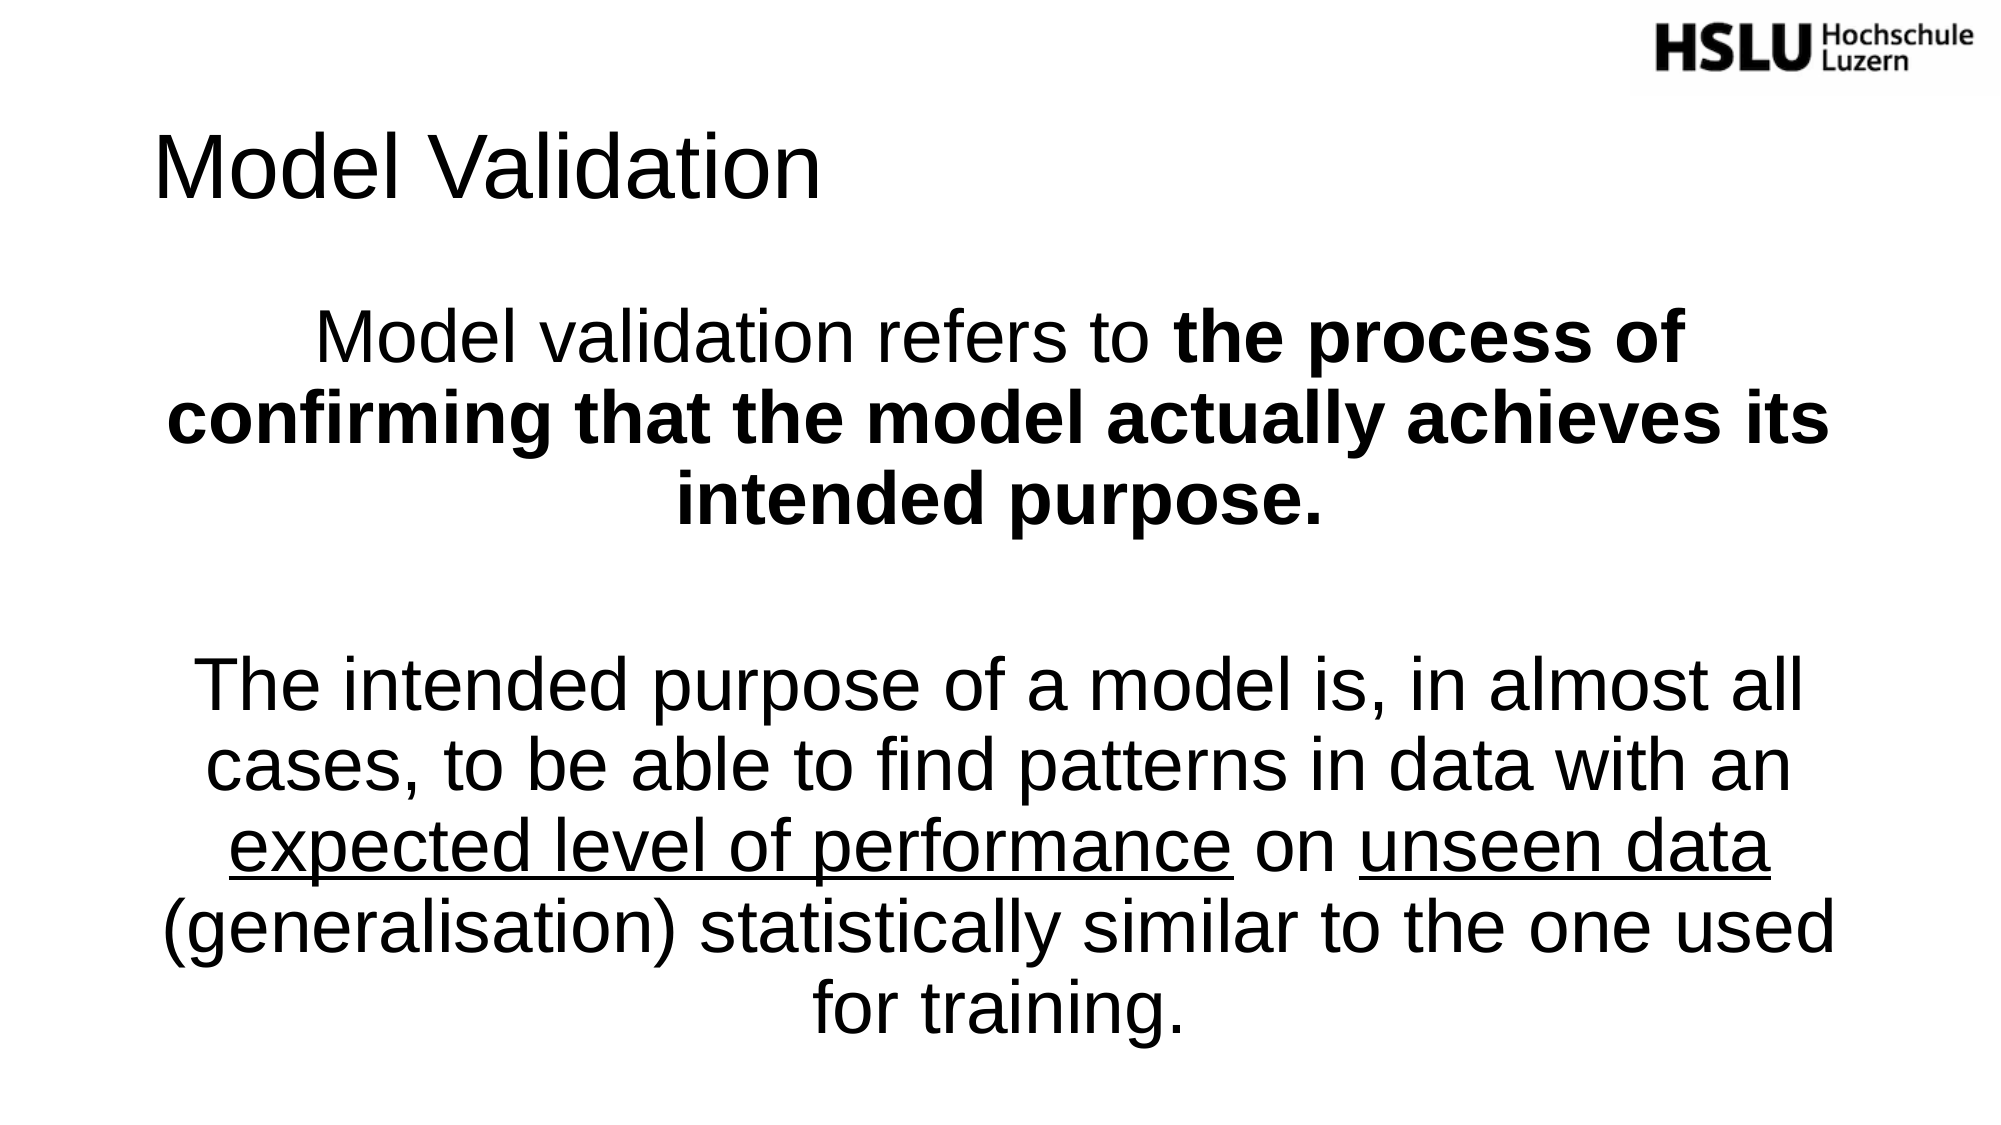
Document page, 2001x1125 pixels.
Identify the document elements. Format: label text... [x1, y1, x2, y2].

picture [1630, 0, 2000, 96]
title Model Validation [137, 59, 1863, 278]
list Model validation refers to the process of confirming that the model actually achieves its intended purpose. The intended purpose of a model is, in almost all cases, to be able to find patterns in data with an expected level of performance on unseen data (generalisation) statistically similar to the one used for training. [137, 290, 1863, 1066]
